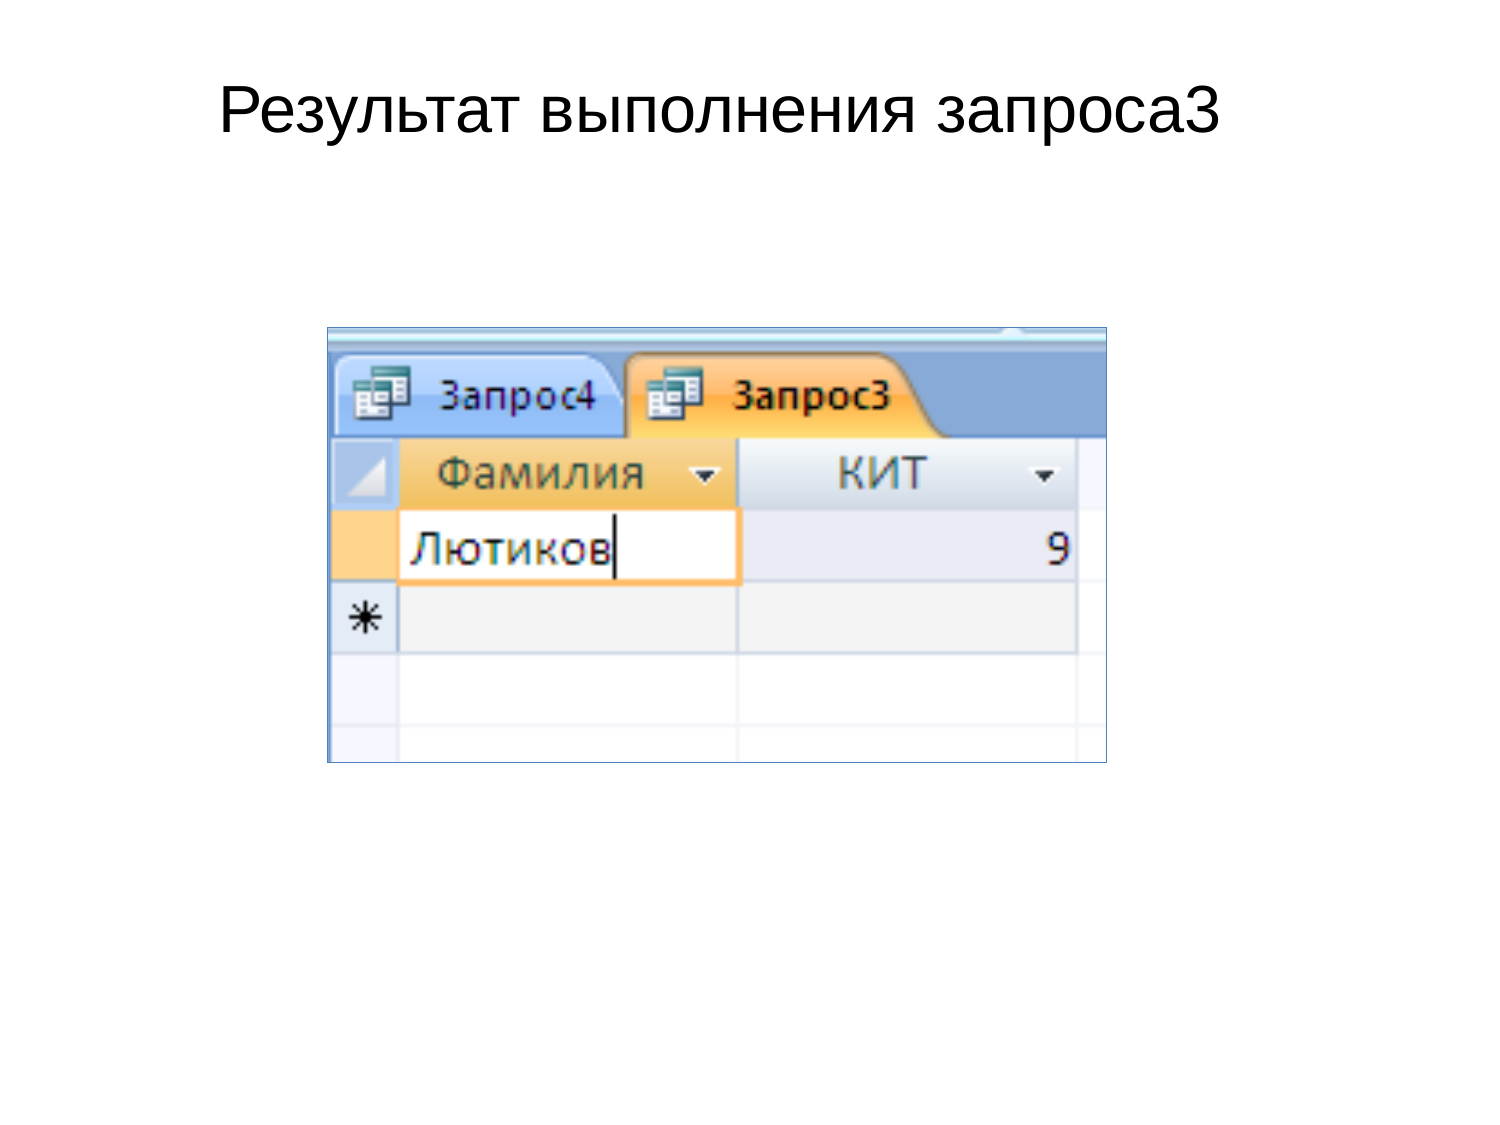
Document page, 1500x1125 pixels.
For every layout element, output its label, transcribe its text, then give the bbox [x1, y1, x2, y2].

text_box Результат выполнения запроса3 [203, 58, 1256, 154]
picture [327, 327, 1107, 762]
